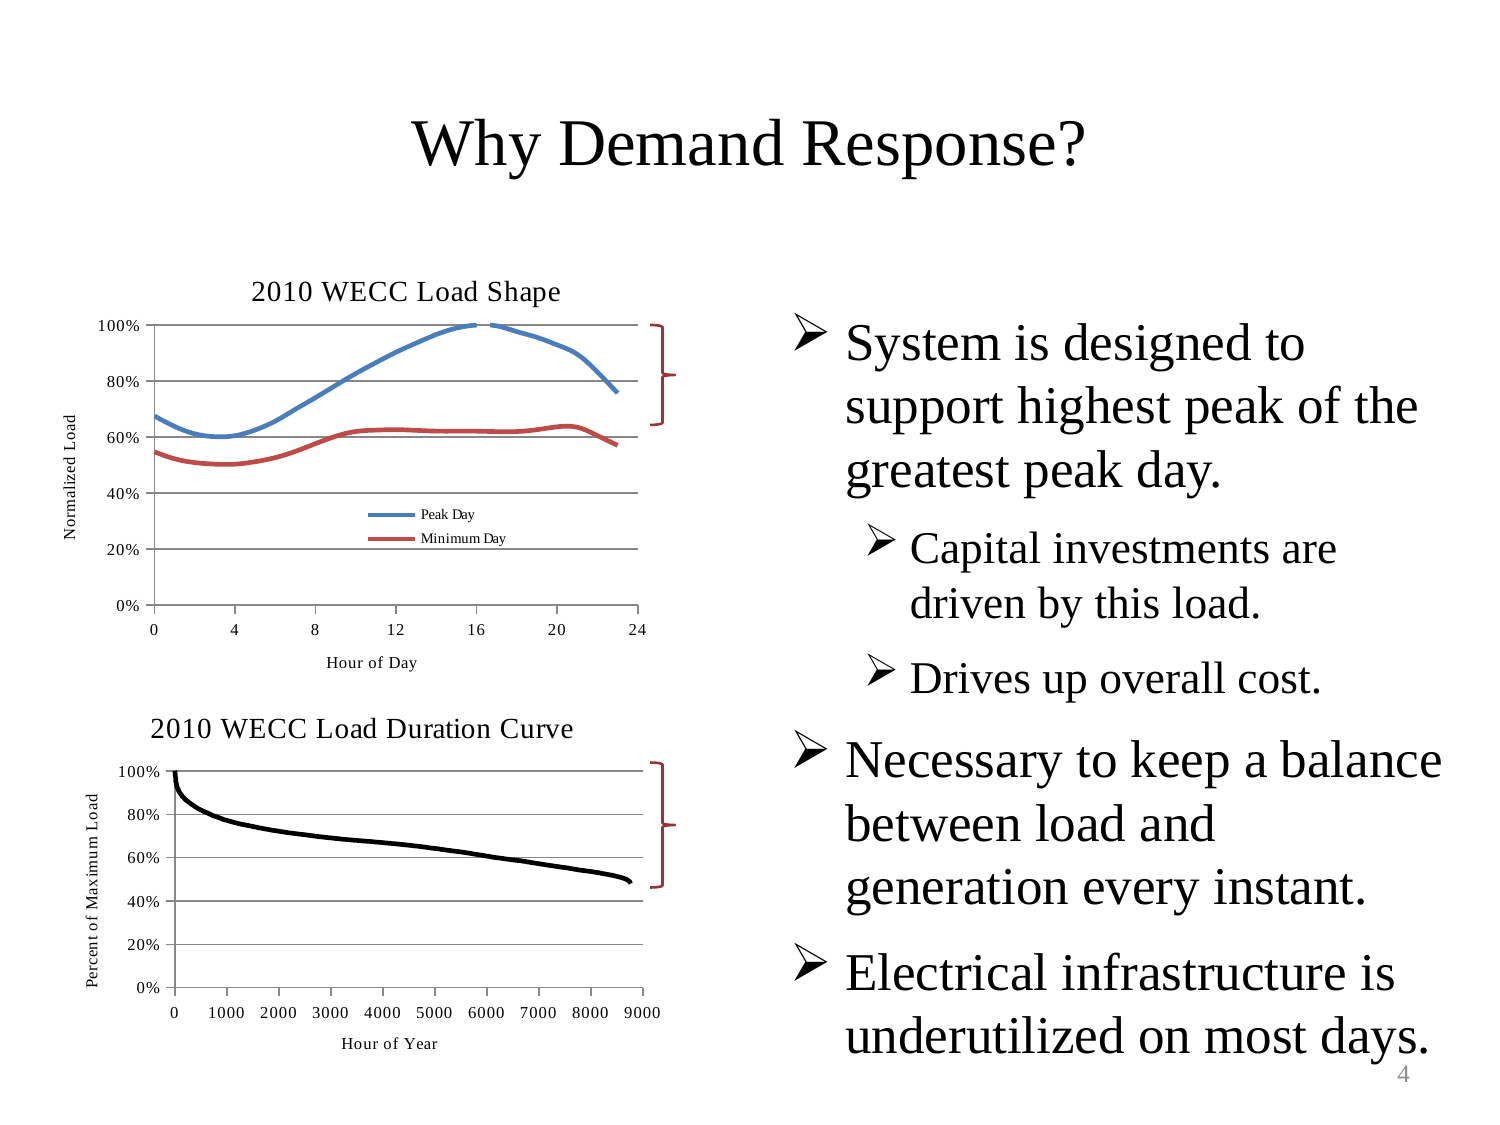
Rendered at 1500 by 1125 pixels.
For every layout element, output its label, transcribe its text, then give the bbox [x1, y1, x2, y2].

list System is designed to support highest peak of the greatest peak day. Capital investments are driven by this load. Drives up overall cost. Necessary to keep a balance between load and generation every instant. Electrical infrastructure is underutilized on most days. [774, 299, 1463, 1088]
chart [49, 687, 675, 1083]
chart [49, 249, 762, 686]
title Why Demand Response? [75, 45, 1425, 233]
slide_number 4 [1074, 1042, 1425, 1103]
